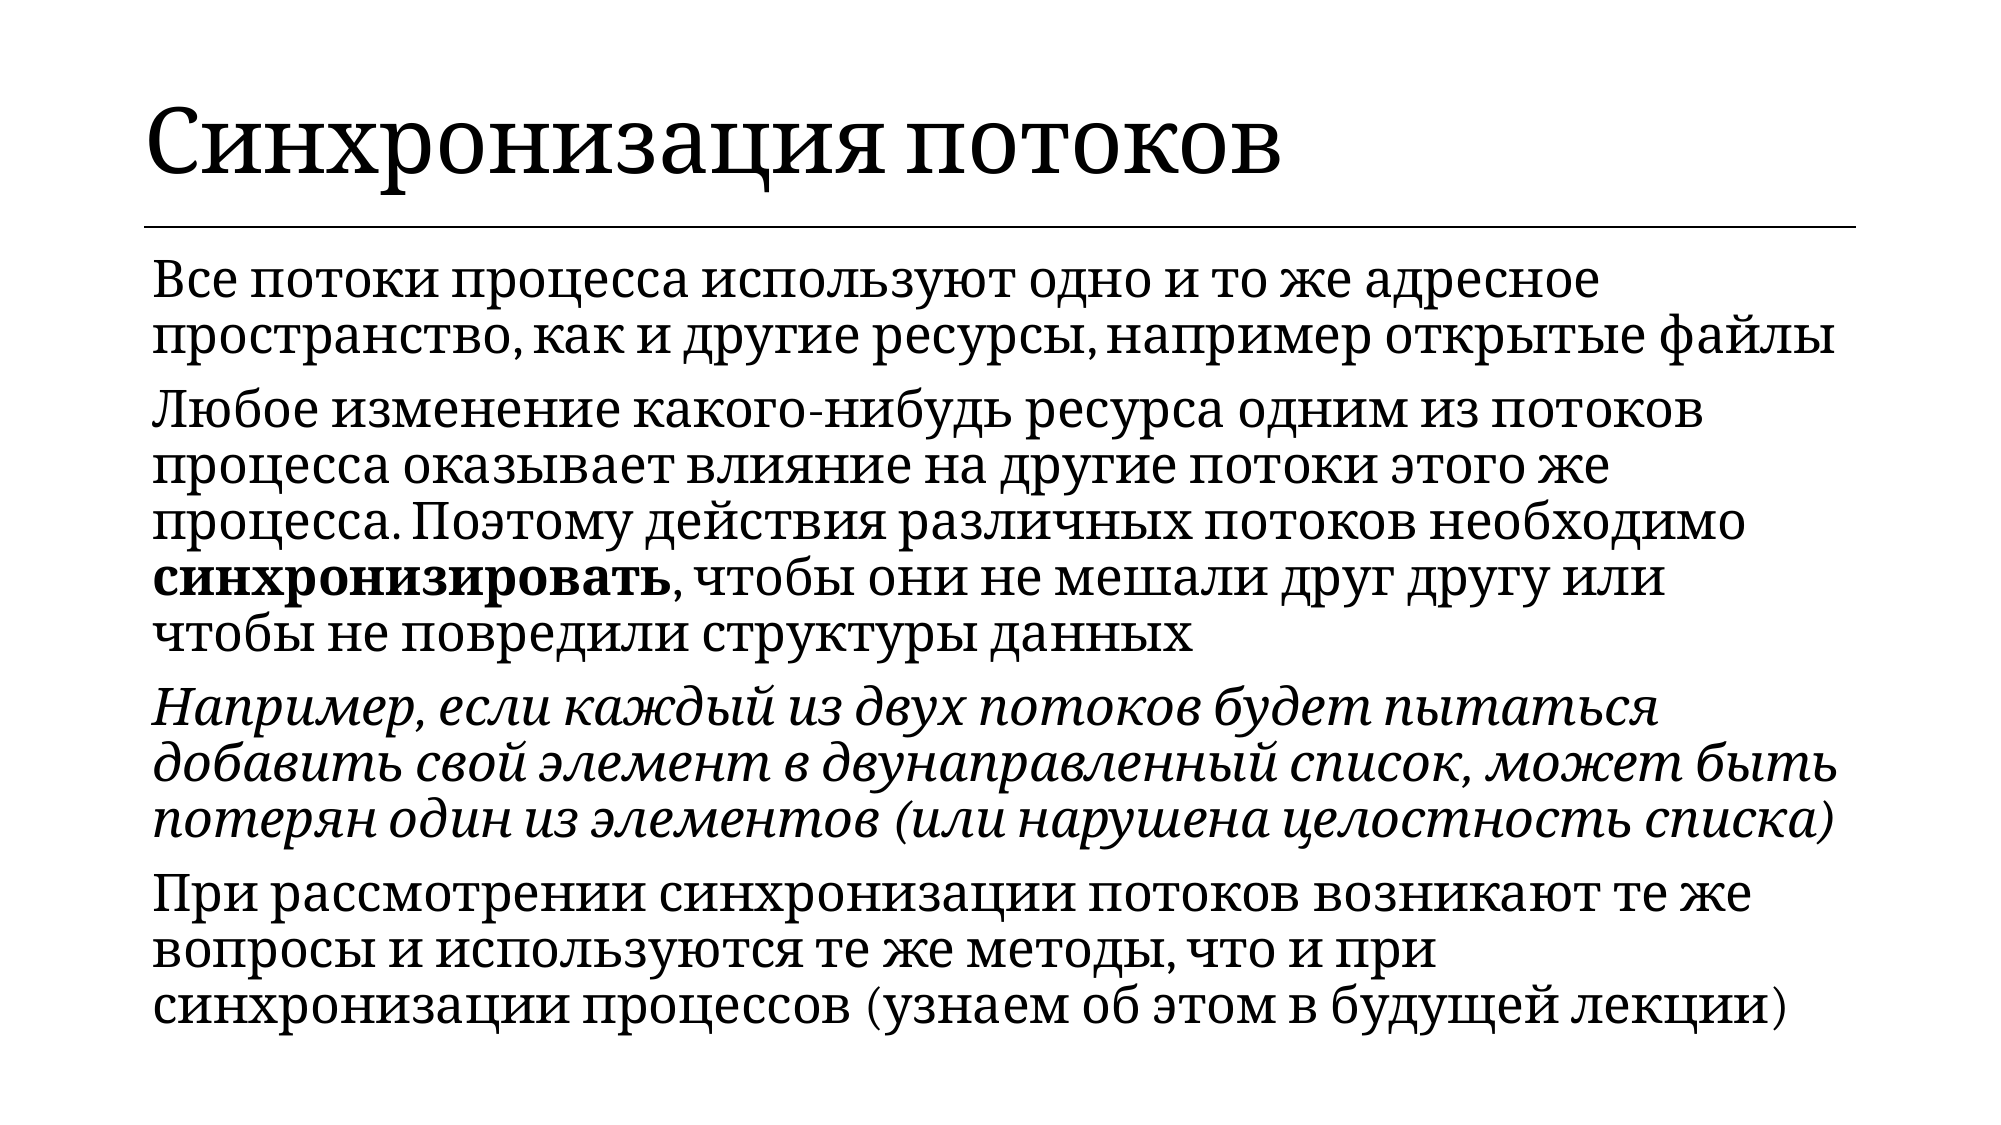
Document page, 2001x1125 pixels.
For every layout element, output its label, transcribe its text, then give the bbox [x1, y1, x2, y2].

list Все потоки процесса используют одно и то же адресное пространство, как и другие ресурсы, например открытые файлы Любое изменение какого-нибудь ресурса одним из потоков процесса оказывает влияние на другие потоки этого же процесса. Поэтому действия различных потоков необходимо синхронизировать, чтобы они не мешали друг другу или чтобы не повредили структуры данных Например, если каждый из двух потоков будет пытаться добавить свой элемент в двунаправленный список, может быть потерян один из элементов (или нарушена целостность списка) При рассмотрении синхронизации потоков возникают те же вопросы и используются те же методы, что и при синхронизации процессов (узнаем об этом в будущей лекции) [137, 245, 1856, 1066]
table_header Синхронизация потоков [144, 60, 1856, 226]
